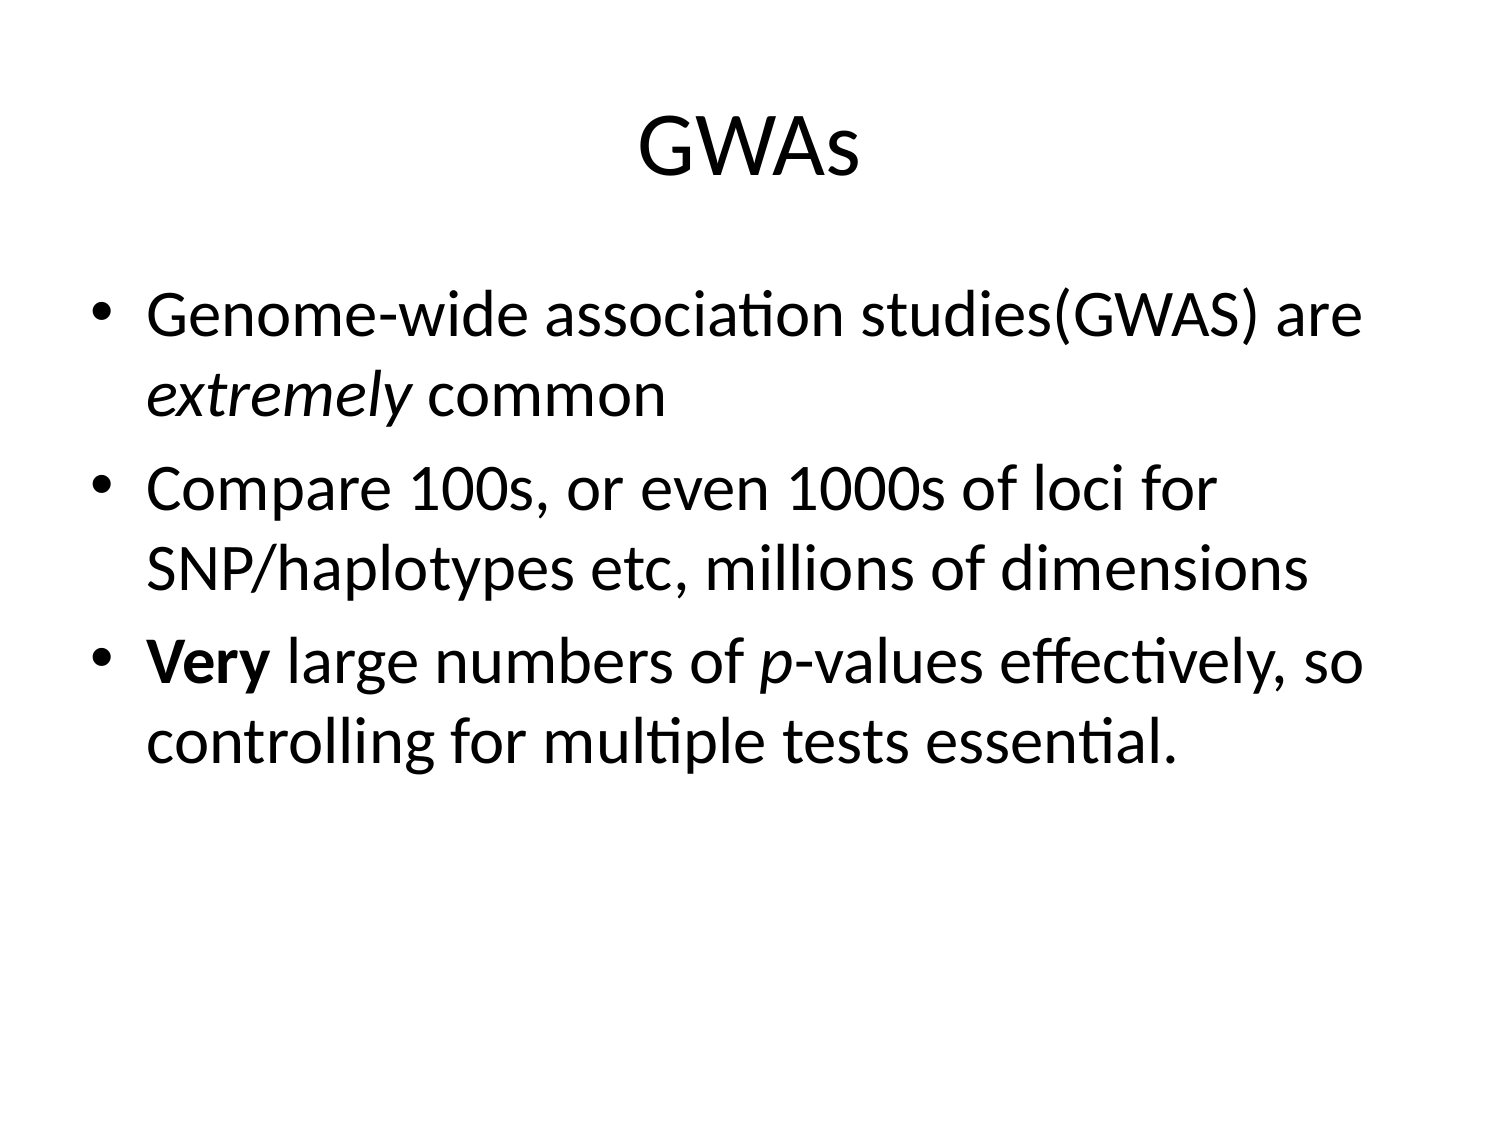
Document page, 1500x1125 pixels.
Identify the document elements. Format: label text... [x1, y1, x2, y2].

title GWAs [75, 45, 1425, 233]
list Genome-wide association studies(GWAS) are extremely common Compare 100s, or even 1000s of loci for SNP/haplotypes etc, millions of dimensions Very large numbers of p-values effectively, so controlling for multiple tests essential. [75, 262, 1425, 1005]
